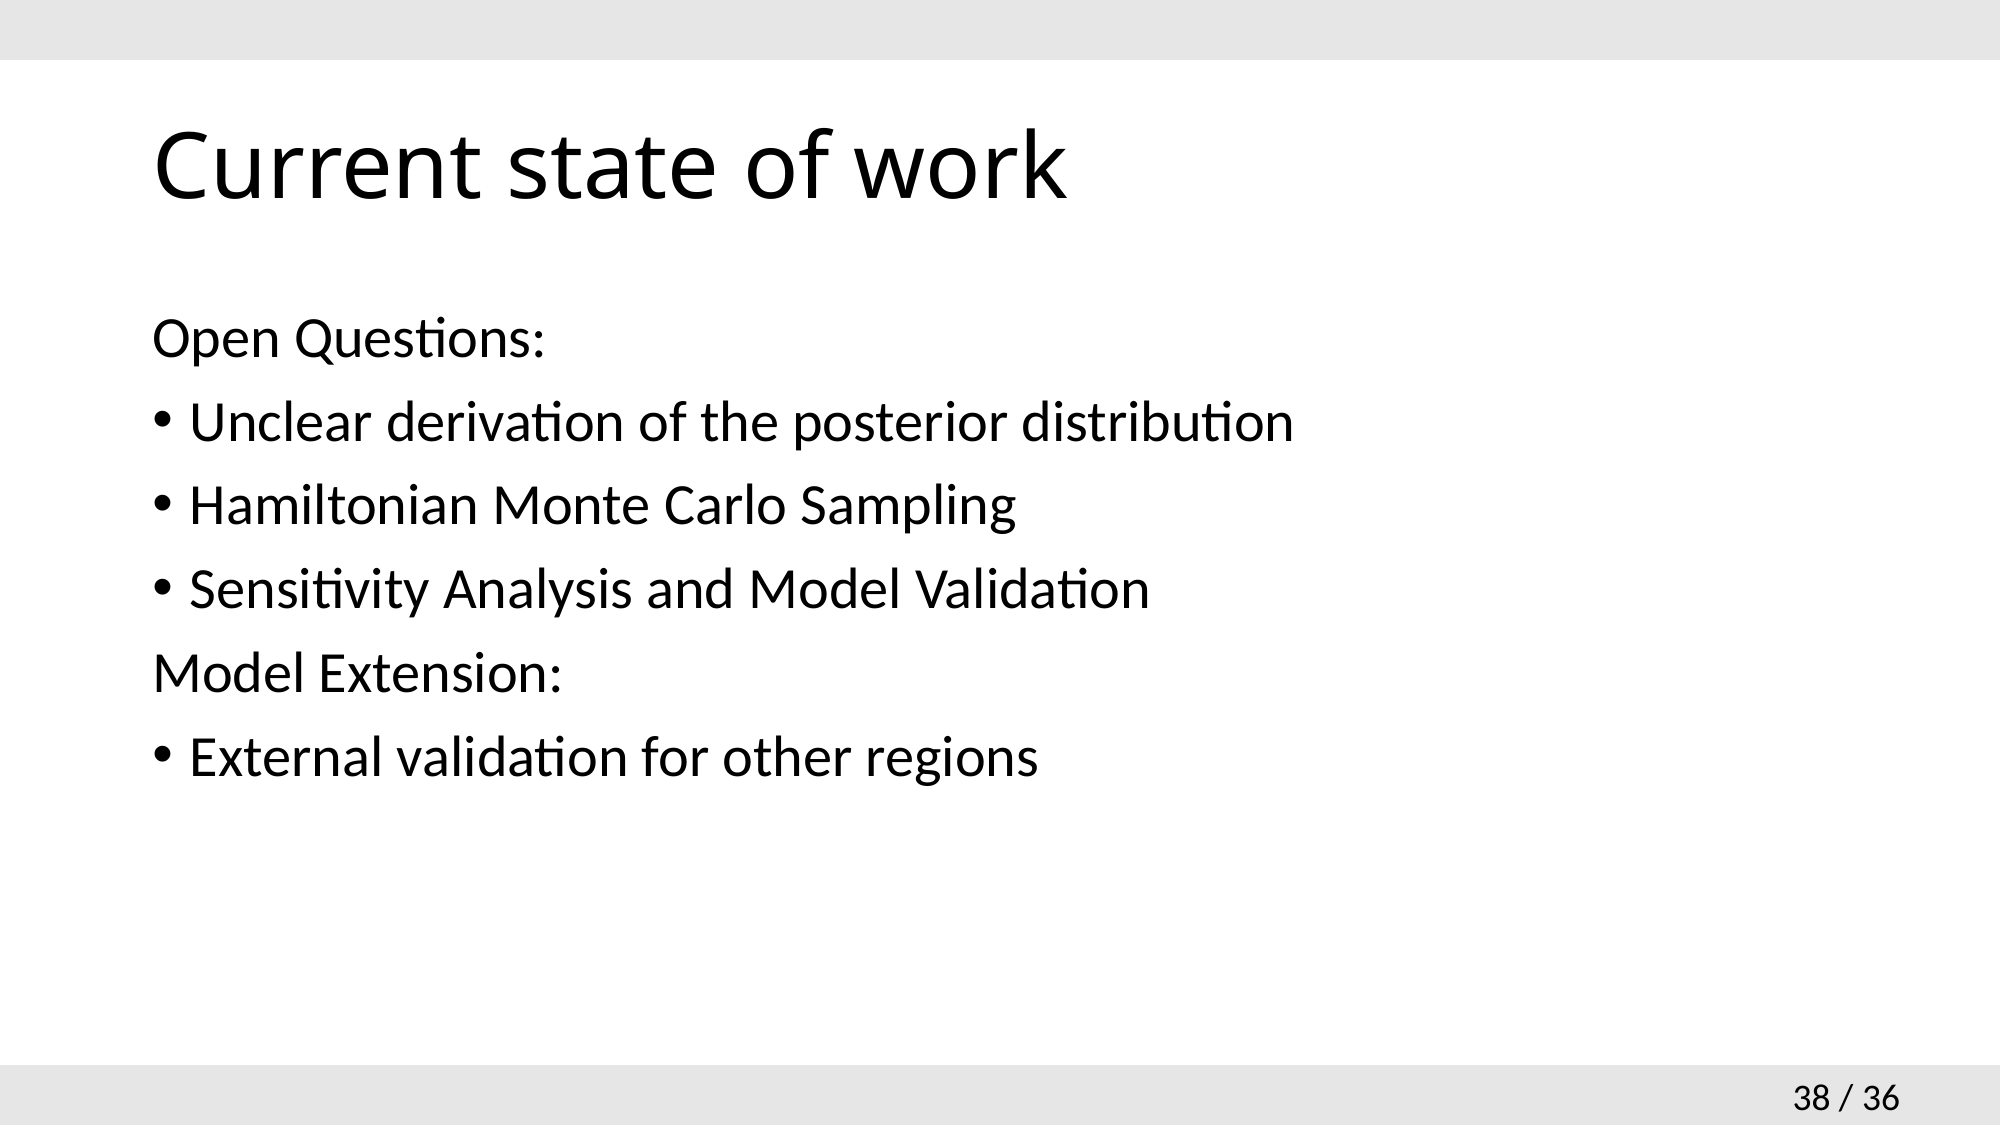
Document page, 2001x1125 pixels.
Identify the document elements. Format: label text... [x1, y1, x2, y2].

list Open Questions: Unclear derivation of the posterior distribution Hamiltonian Monte Carlo Sampling Sensitivity Analysis and Model Validation Model Extension: External validation for other regions [137, 299, 1863, 1014]
title Current state of work [137, 59, 1863, 278]
